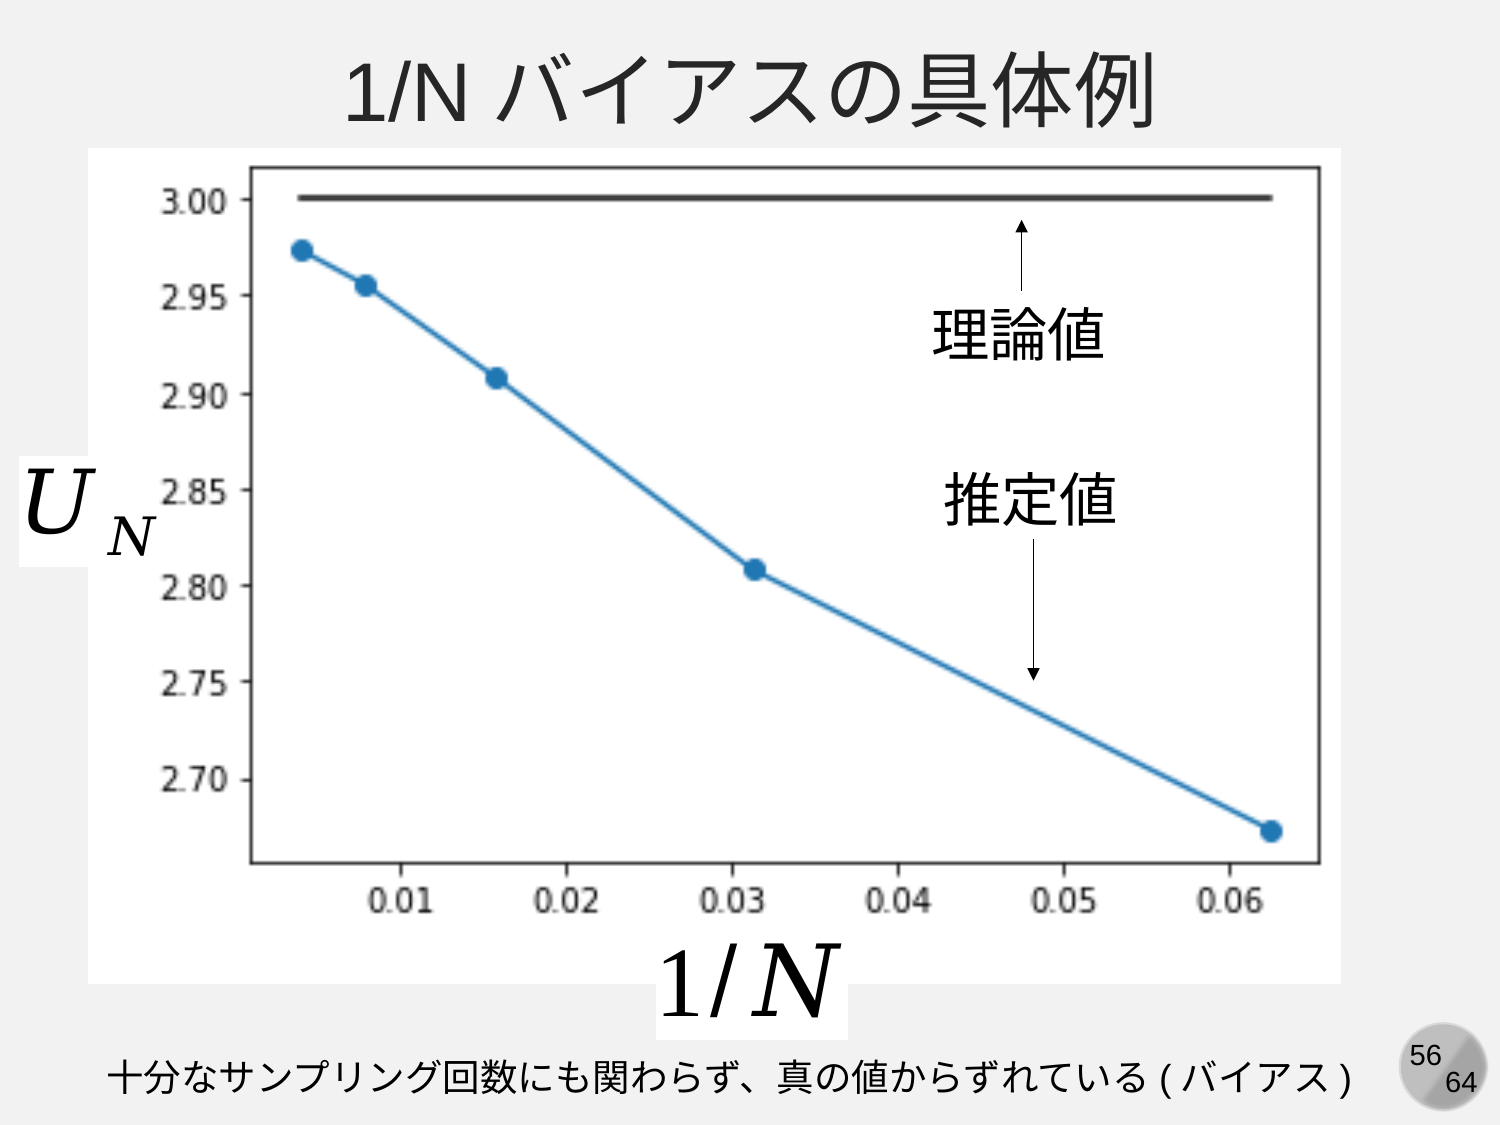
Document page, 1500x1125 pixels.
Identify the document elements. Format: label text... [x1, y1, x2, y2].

list 1/Nバイアスの具体例 [0, 31, 1500, 155]
picture [88, 148, 1341, 984]
text_box 十分なサンプリング回数にも関わらず、真の値からずれている(バイアス) [91, 1046, 1368, 1107]
